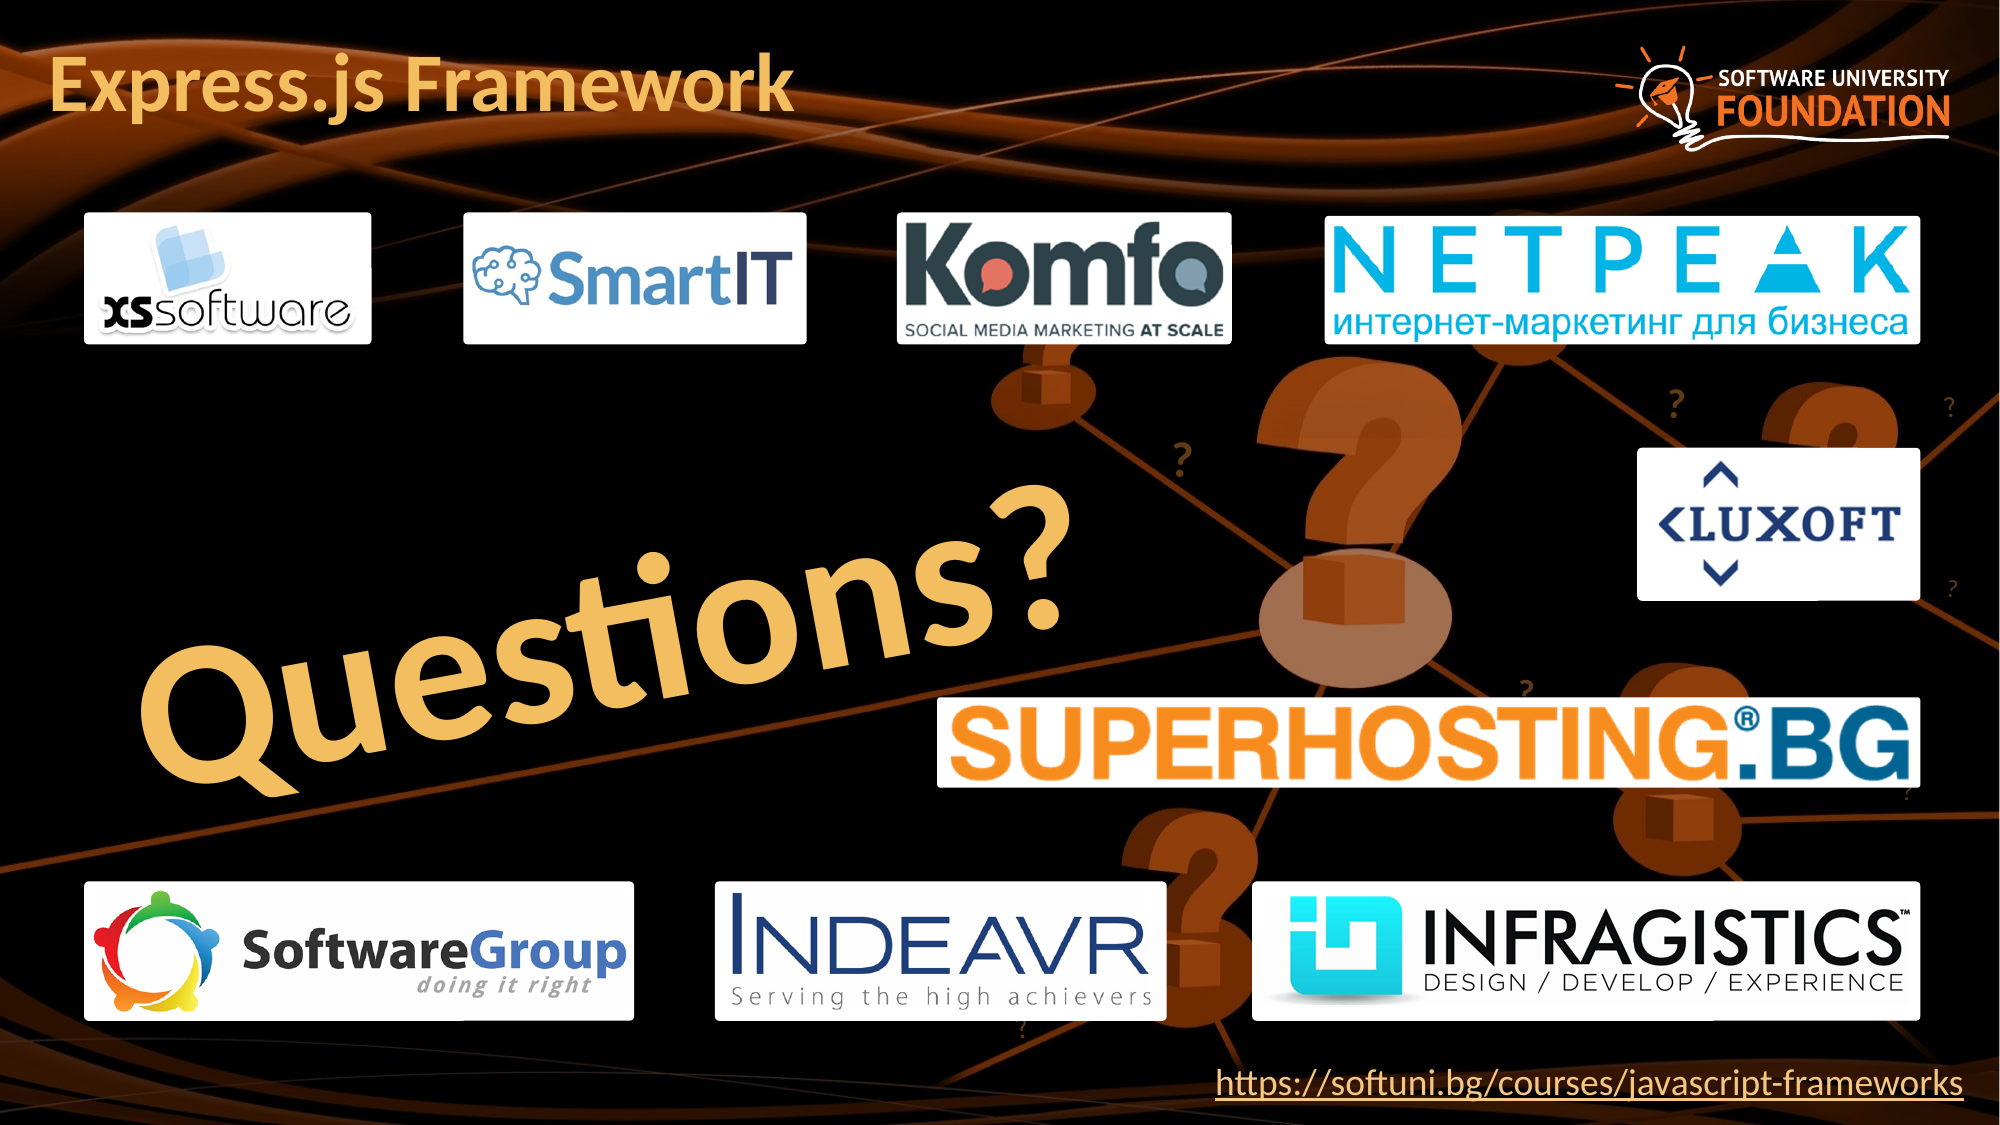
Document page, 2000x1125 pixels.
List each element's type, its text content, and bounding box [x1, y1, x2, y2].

list https://softuni.bg/courses/javascript-frameworks [250, 1050, 1971, 1110]
title Express.js Framework [30, 19, 1595, 150]
picture [0, 0, 2000, 1125]
